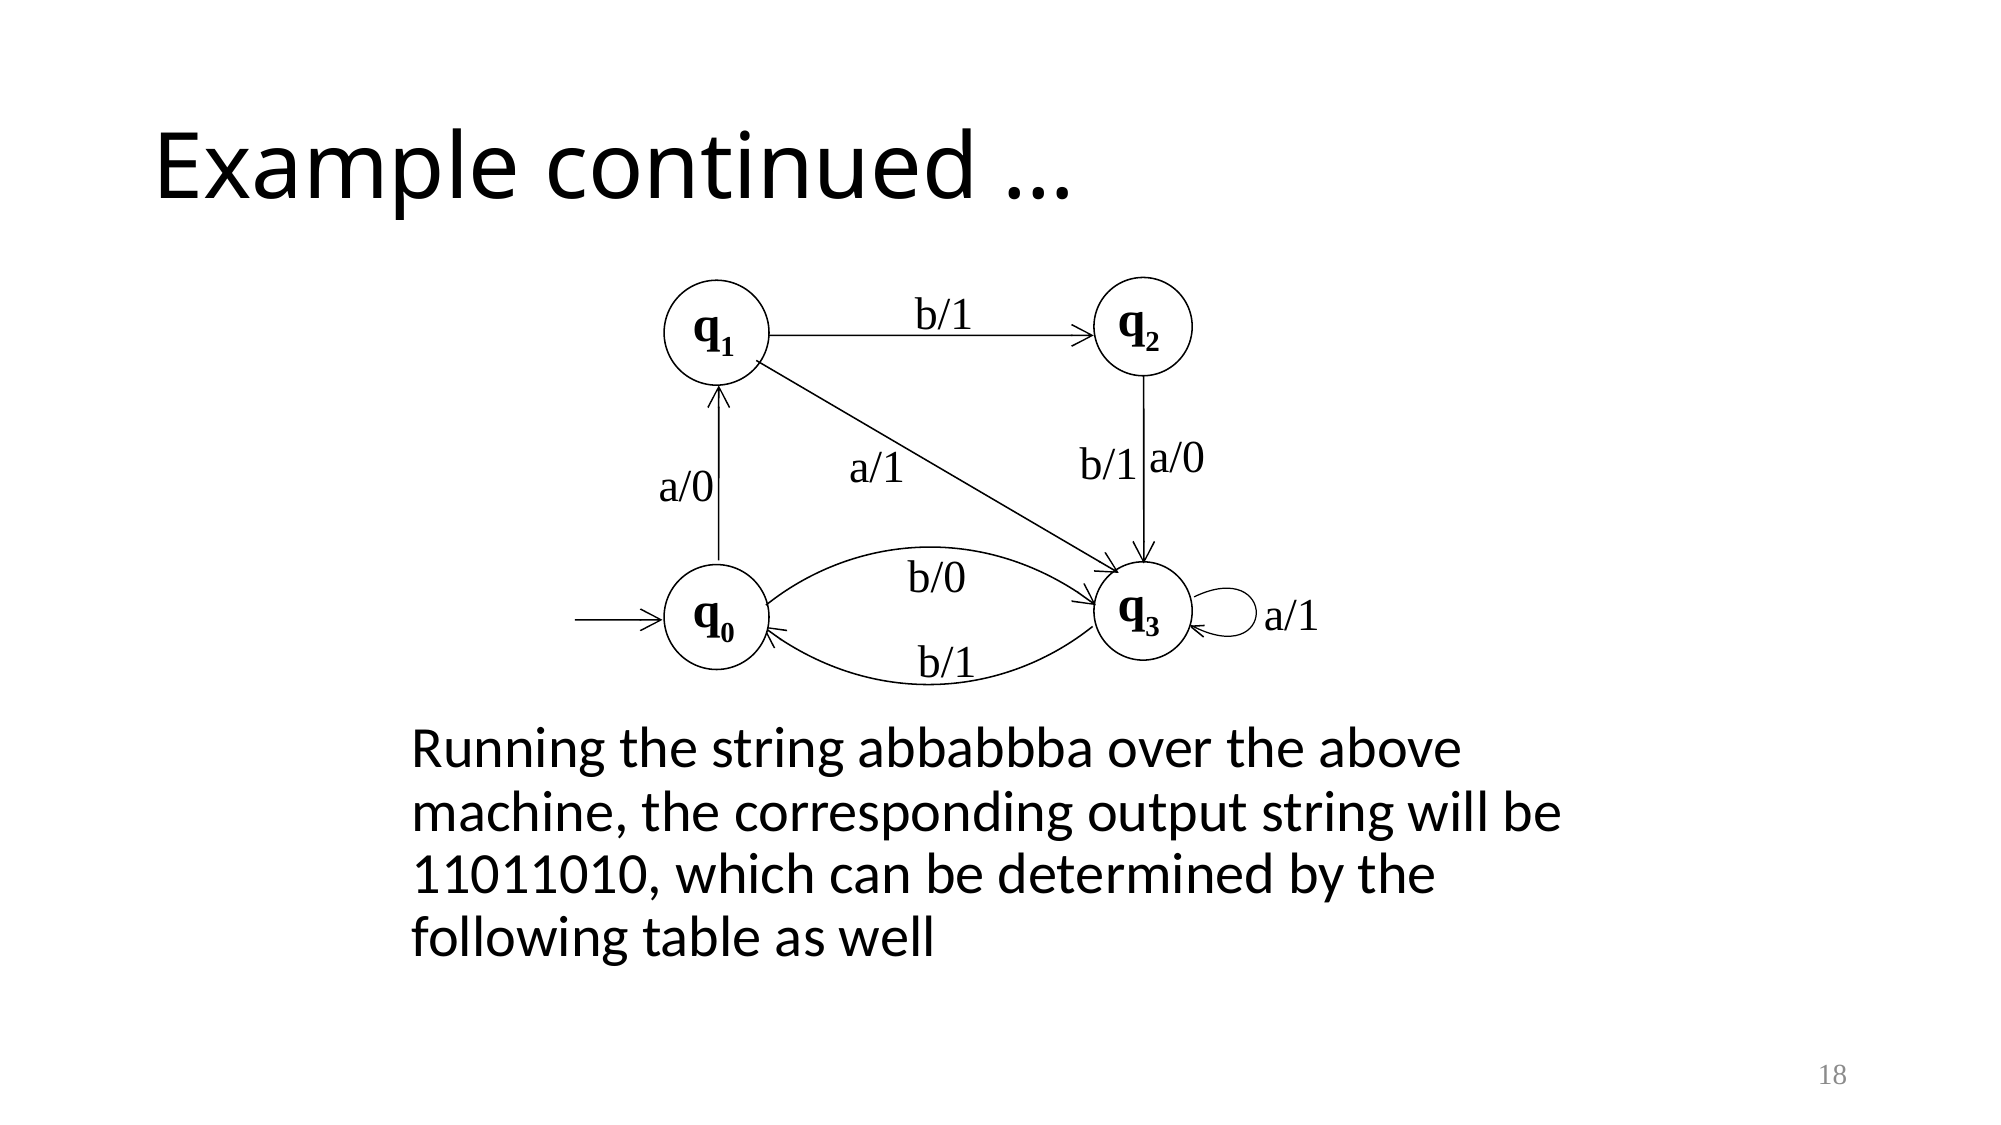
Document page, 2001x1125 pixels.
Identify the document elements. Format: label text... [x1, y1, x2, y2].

title Example continued … [137, 59, 1863, 278]
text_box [574, 274, 1400, 711]
list Running the string abbabbba over the above machine, the corresponding output string will be 11011010, which can be determined by the following table as well [359, 375, 1635, 1050]
slide_number 18 [1412, 1042, 1863, 1103]
